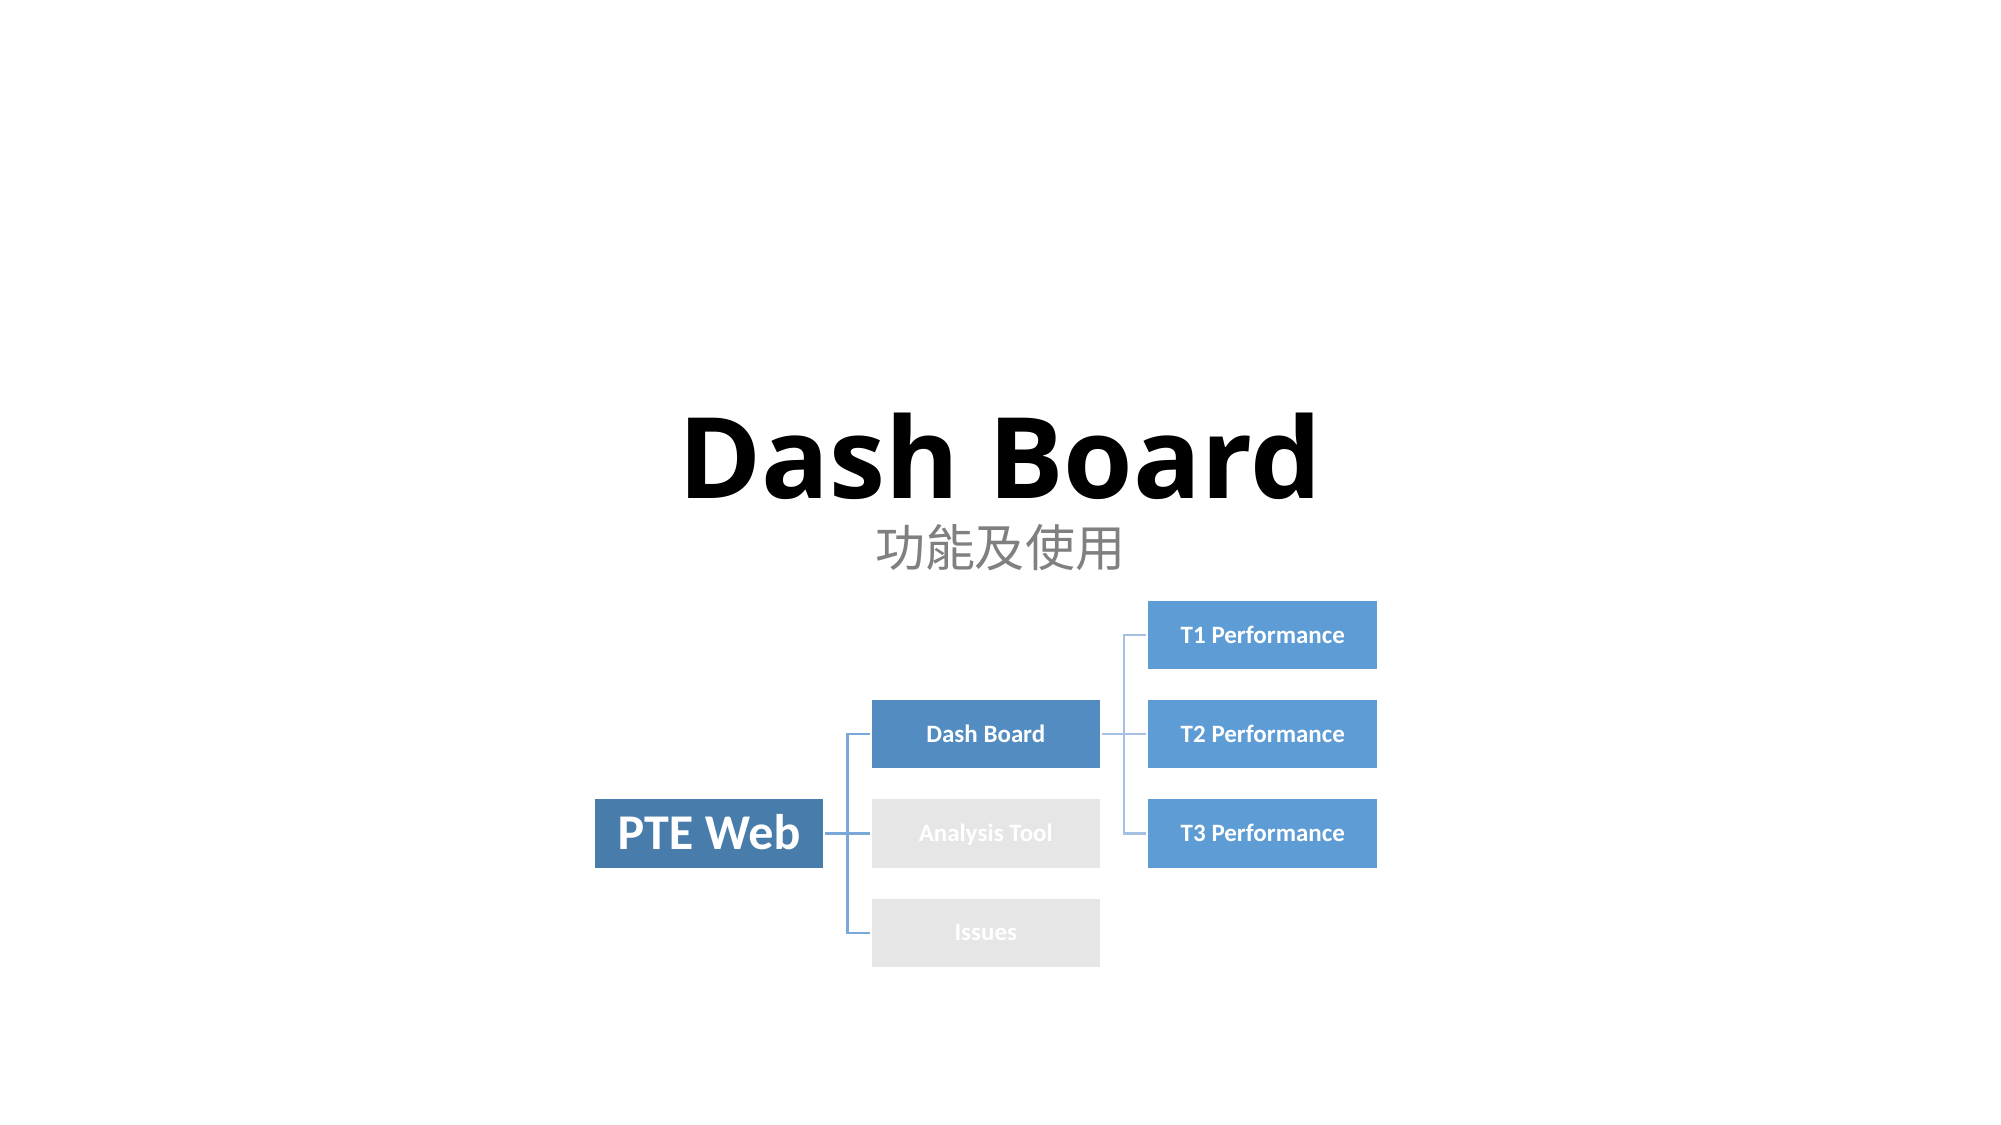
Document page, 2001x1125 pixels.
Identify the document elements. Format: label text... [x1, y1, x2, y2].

title Dash Board 功能及使用 [137, 380, 1863, 598]
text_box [438, 599, 1533, 969]
